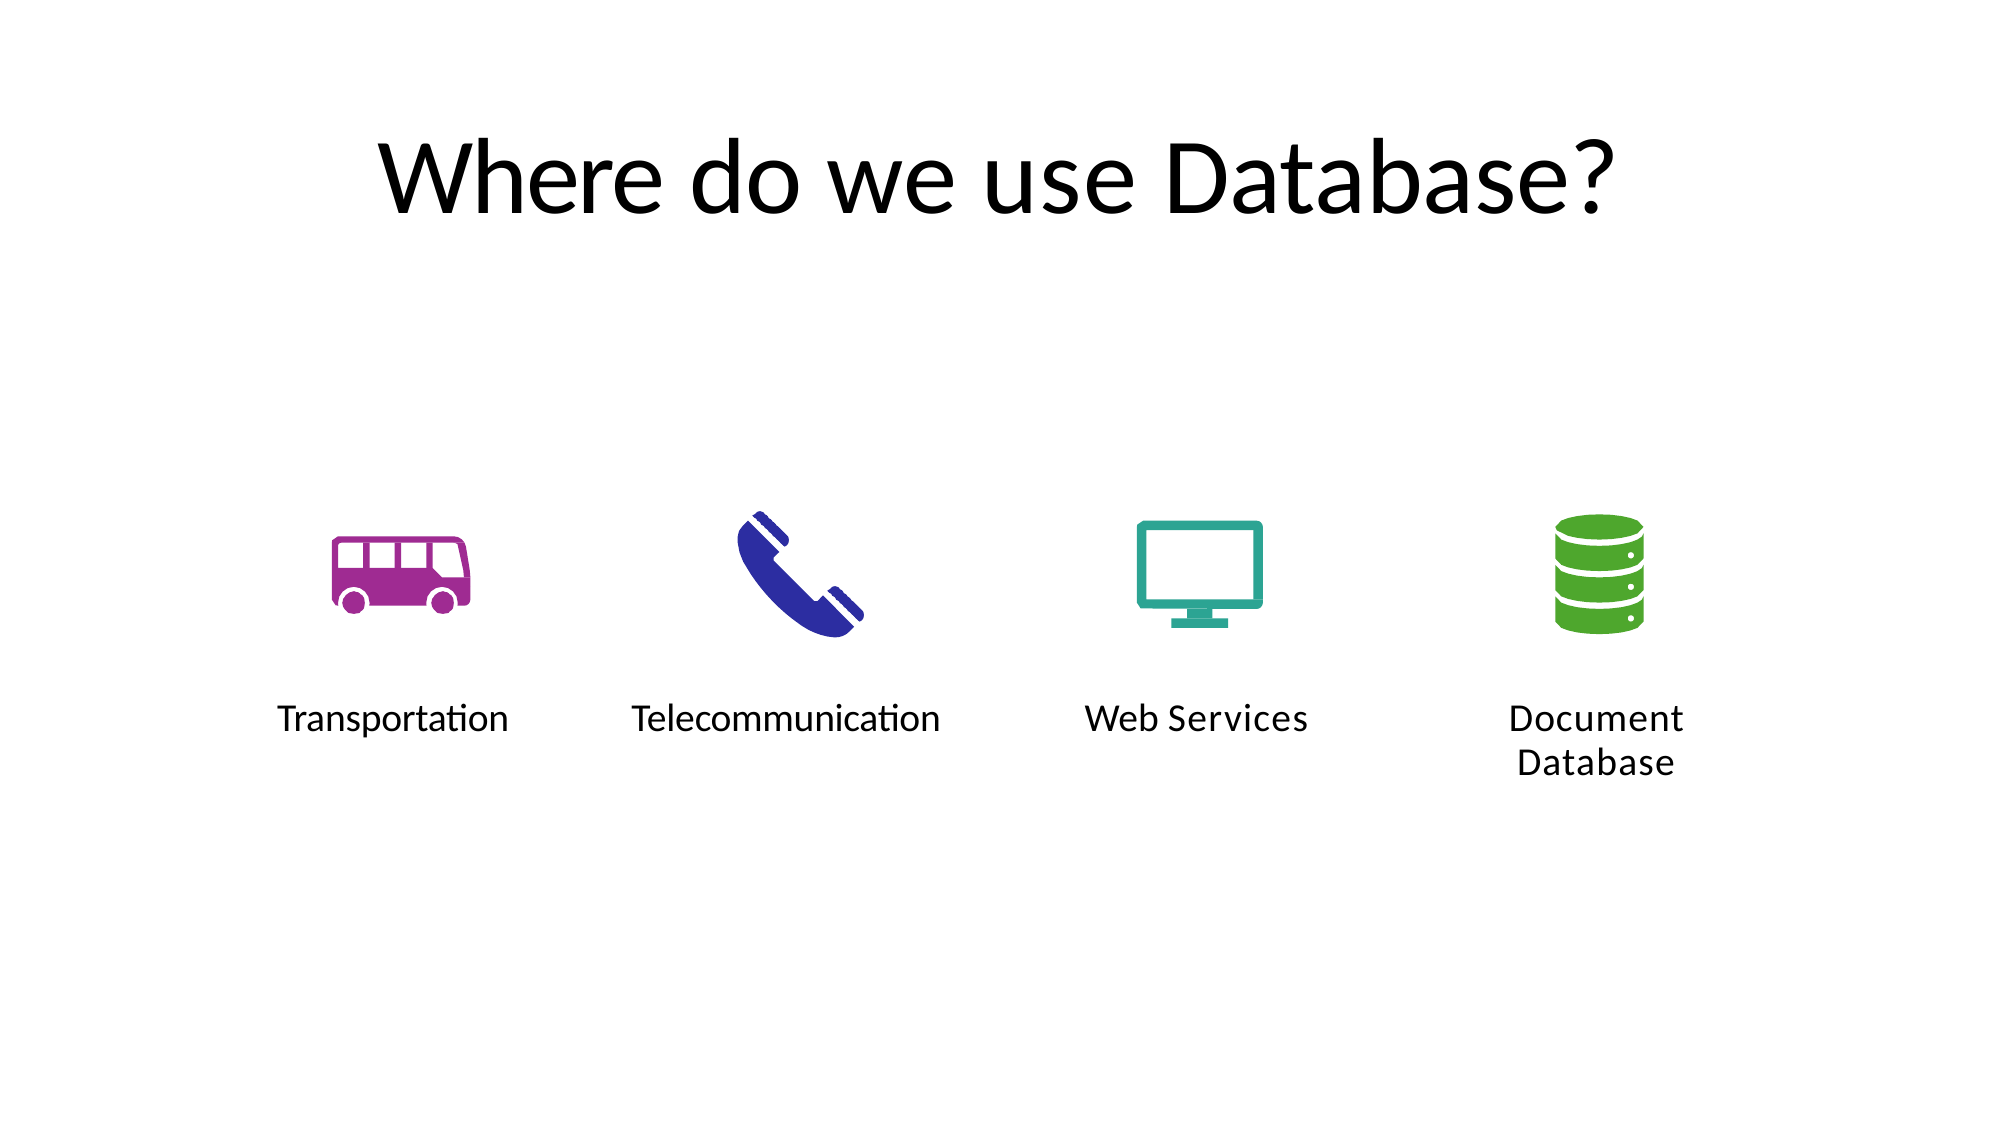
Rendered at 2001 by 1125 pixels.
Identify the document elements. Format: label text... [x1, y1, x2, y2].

text_box [1555, 514, 1644, 540]
text_box [1136, 520, 1263, 628]
text_box [1555, 533, 1644, 572]
text_box [1555, 596, 1644, 635]
text_box Web Services [1082, 689, 1317, 740]
text_box Document Database [1507, 689, 1692, 784]
text_box [1555, 564, 1644, 603]
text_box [331, 536, 471, 614]
text_box Transportation [275, 689, 527, 740]
text_box Telecommunication [629, 689, 972, 740]
title Where do we use Database? [150, 55, 1667, 293]
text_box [737, 510, 864, 638]
